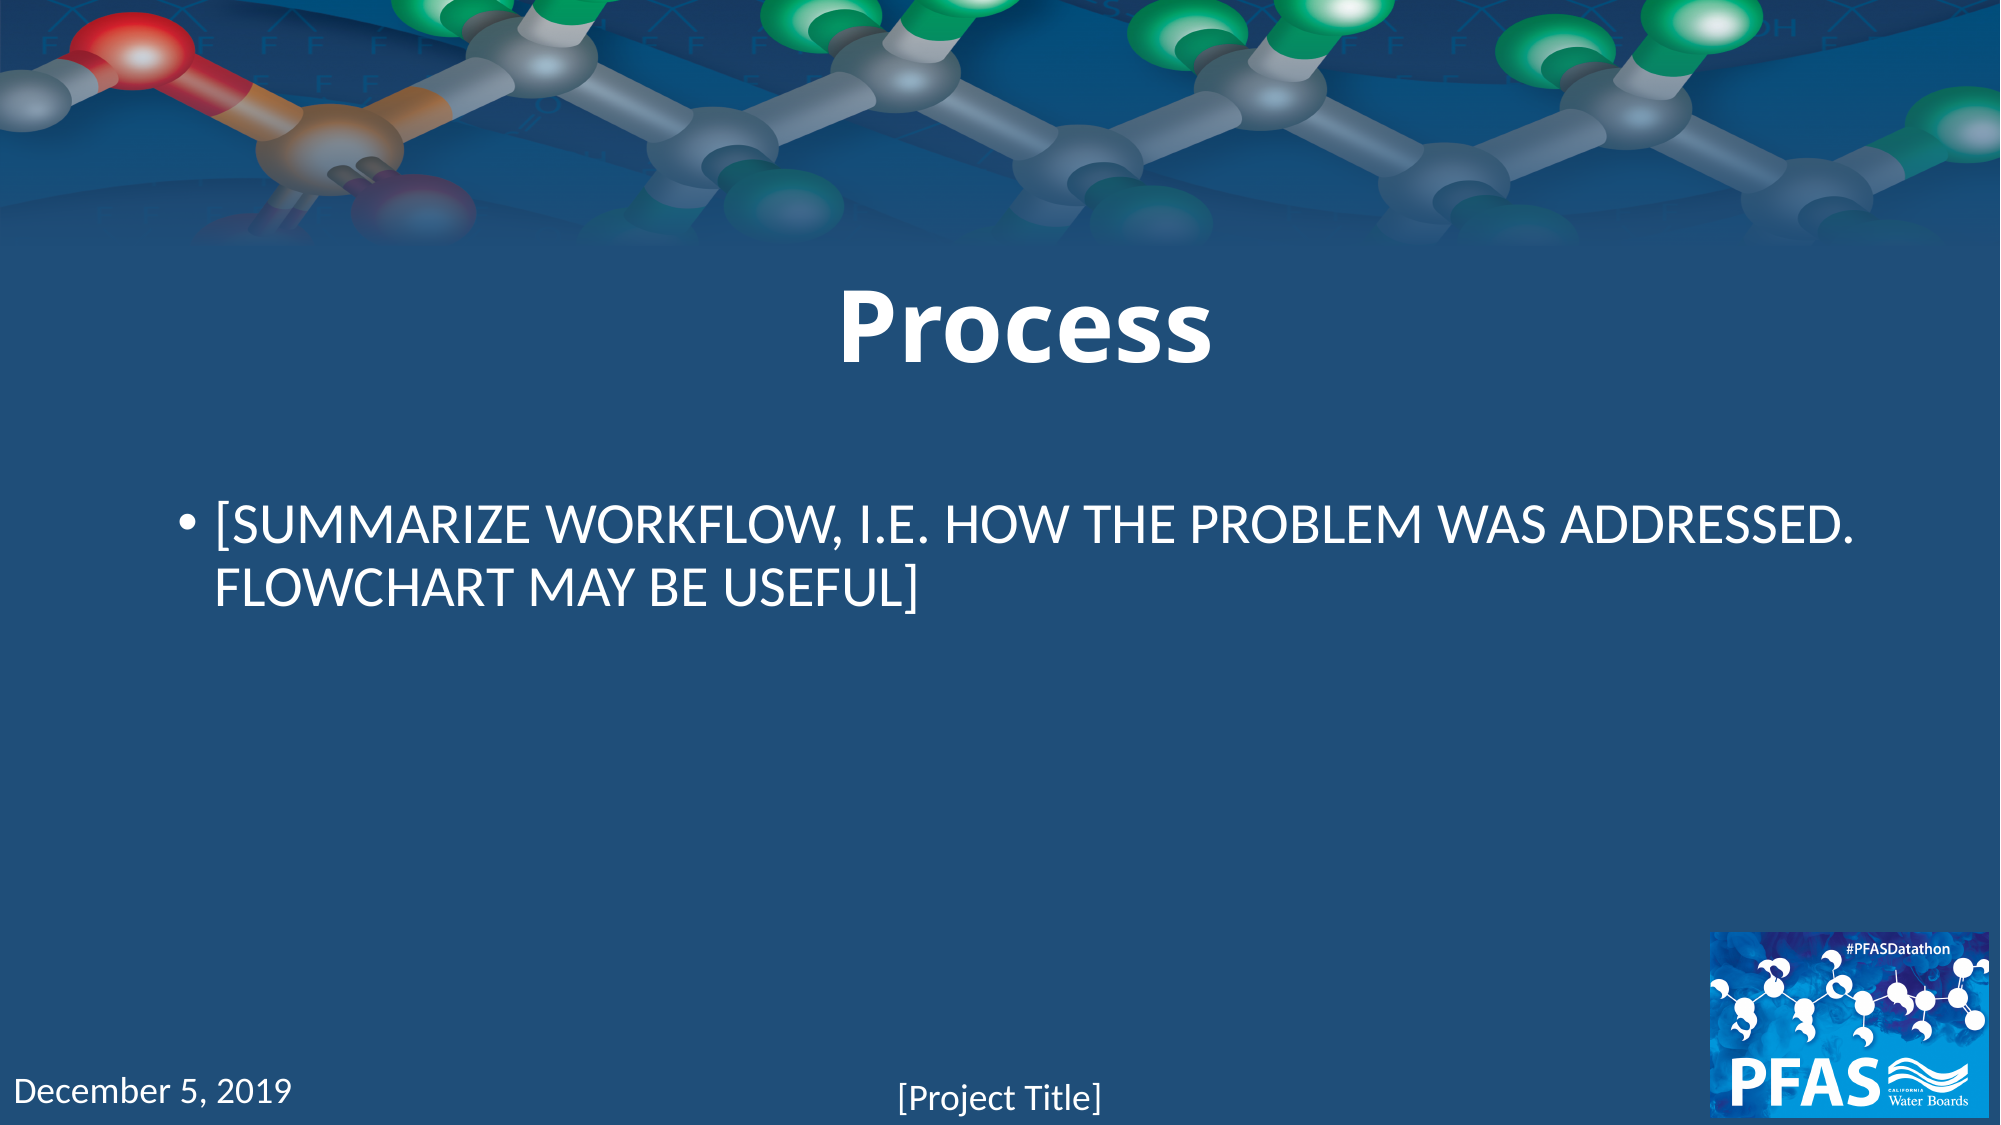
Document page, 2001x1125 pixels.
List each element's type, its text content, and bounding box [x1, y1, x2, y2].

picture [0, 0, 2000, 126]
text_box December 5, 2019 [0, 1058, 491, 1119]
picture [1889, 1058, 1967, 1092]
picture [1848, 1058, 1879, 1106]
footer [Project Title] [662, 1065, 1338, 1125]
text_box Process [162, 268, 1888, 485]
picture [1826, 1046, 1832, 1053]
picture [1710, 932, 1989, 1118]
text_box [SUMMARIZE WORKFLOW, I.E. HOW THE PROBLEM WAS ADDRESSED. FLOWCHART MAY BE USEFUL] [162, 485, 1888, 947]
picture [1802, 1059, 1842, 1105]
